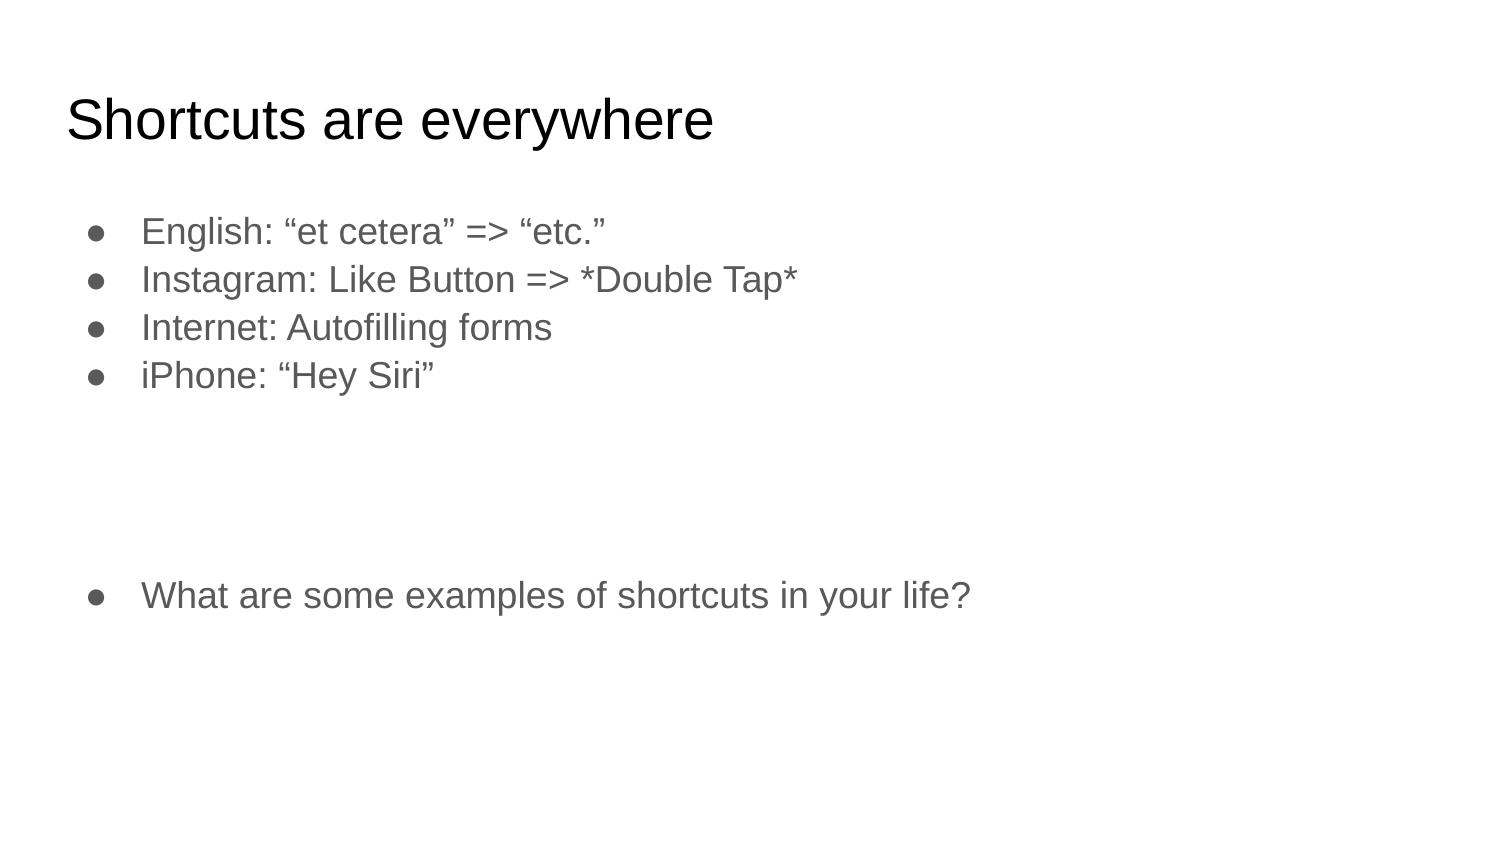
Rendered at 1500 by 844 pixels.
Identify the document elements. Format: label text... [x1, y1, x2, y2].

list English: “et cetera” => “etc.” Instagram: Like Button => *Double Tap* Internet: Autofilling forms iPhone: “Hey Siri” What are some examples of shortcuts in your life? [51, 189, 1449, 750]
title Shortcuts are everywhere [51, 72, 1449, 167]
